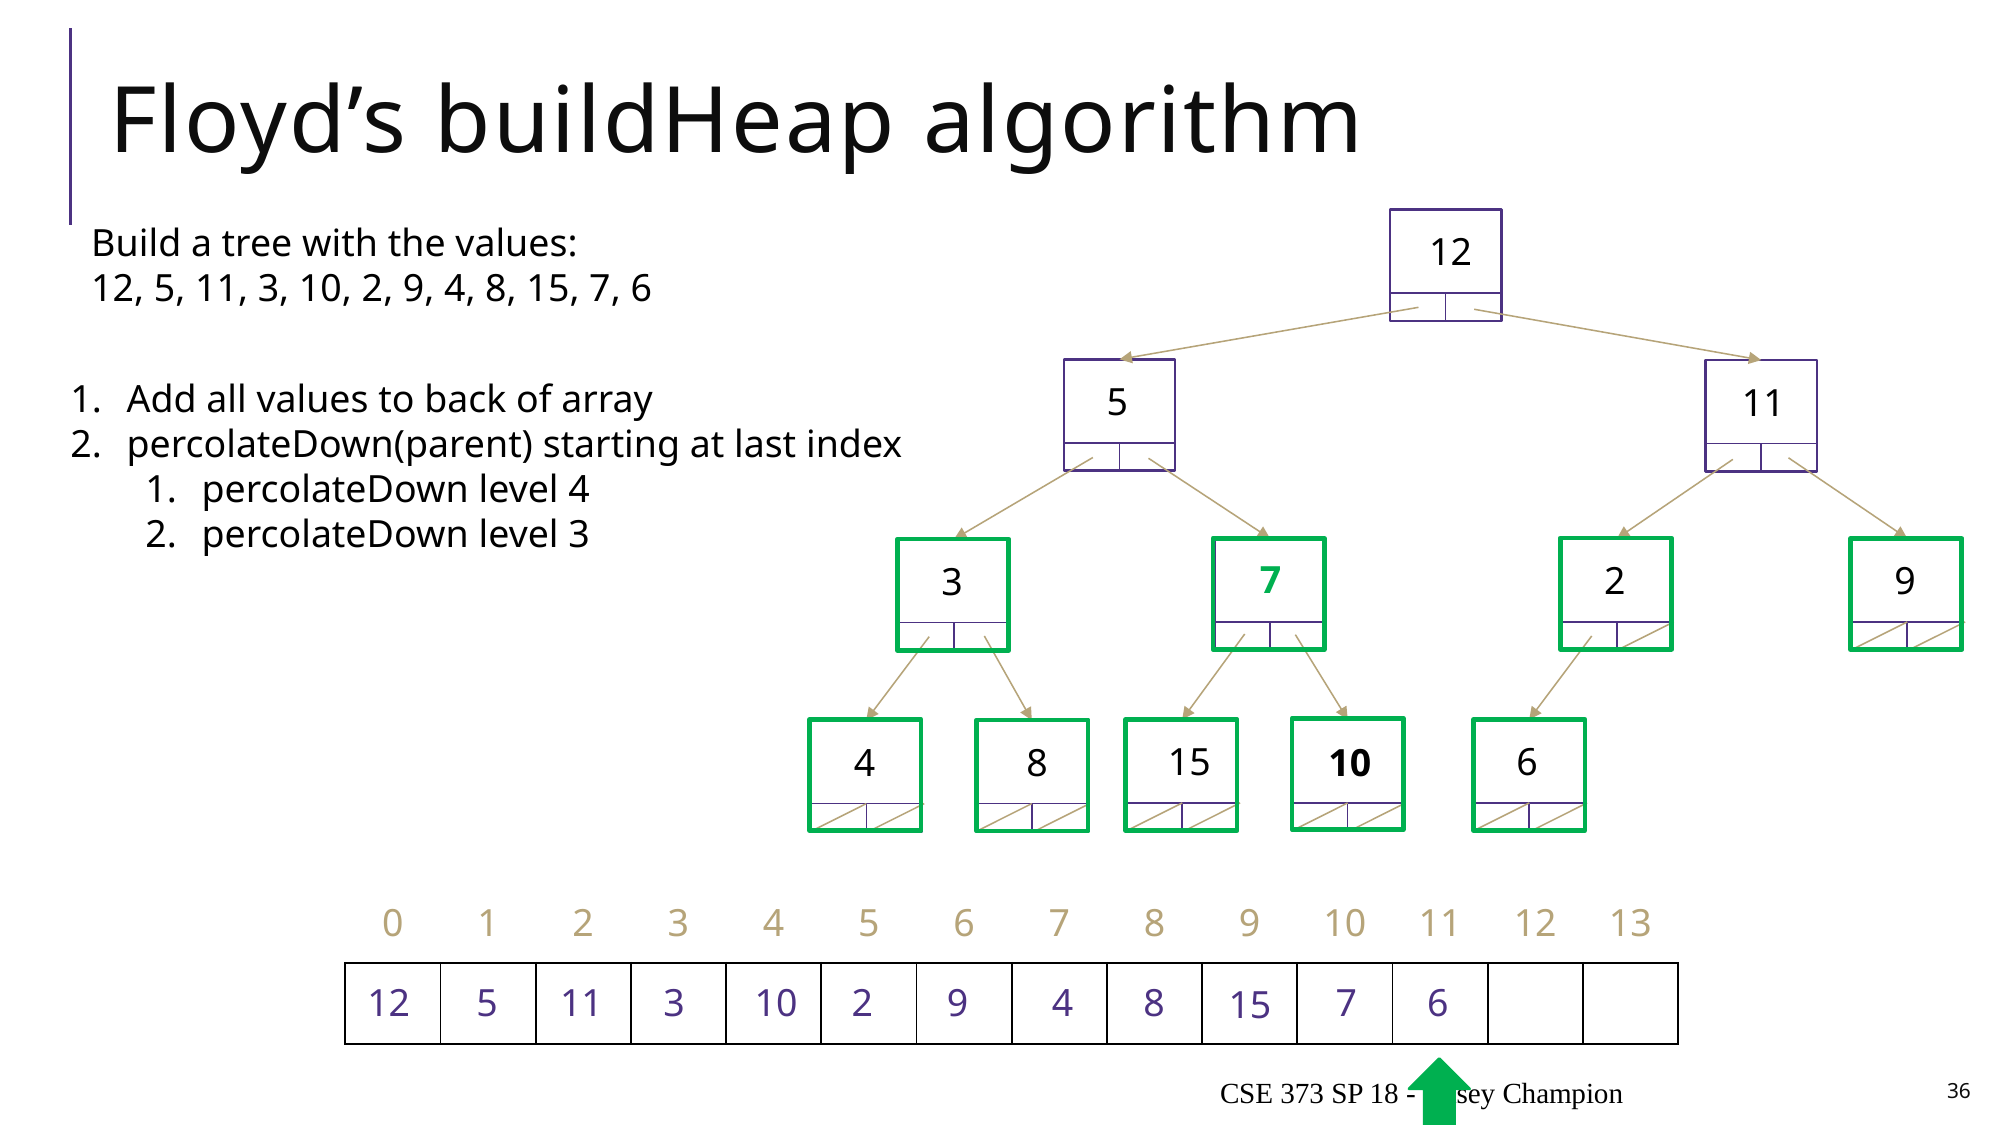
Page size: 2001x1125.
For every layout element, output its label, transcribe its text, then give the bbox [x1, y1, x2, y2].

slide_number 36 [1916, 1069, 1986, 1115]
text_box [1214, 538, 1326, 650]
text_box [1389, 209, 1502, 322]
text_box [1126, 719, 1241, 831]
table_cell [1203, 964, 1296, 1043]
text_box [953, 457, 1094, 540]
table_header 4 [726, 882, 821, 962]
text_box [1561, 538, 1673, 650]
text_box 2 [836, 972, 888, 1032]
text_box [1291, 719, 1406, 831]
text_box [1617, 621, 1675, 650]
text_box 10 [739, 972, 813, 1032]
text_box Build a tree with the values: 12, 5, 11, 3, 10, 2, 9, 4, 8, 15, 7, 6 [76, 211, 668, 317]
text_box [1119, 306, 1419, 360]
table_cell [632, 964, 725, 1043]
table_header 3 [631, 882, 726, 962]
table_header 11 [1392, 882, 1488, 962]
text_box 3 [648, 972, 700, 1032]
text_box Add all values to back of array percolateDown(parent) starting at last index percolateDown level 4 percolateDown level 3 [55, 367, 918, 562]
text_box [1063, 359, 1176, 471]
table_header 5 [821, 882, 916, 962]
table_header 0 [345, 882, 440, 962]
table_header 2 [536, 882, 631, 962]
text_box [898, 538, 1010, 651]
table_header 1 [440, 882, 536, 962]
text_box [1148, 458, 1271, 539]
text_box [1181, 633, 1245, 720]
footer CSE 373 SP 18 - Kasey Champion [1453, 1069, 1906, 1115]
table_cell [822, 964, 916, 1043]
table_cell [1013, 964, 1106, 1043]
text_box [1473, 309, 1762, 361]
table_cell [346, 964, 440, 1043]
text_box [1473, 719, 1588, 831]
text_box 7 [1320, 972, 1372, 1032]
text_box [866, 636, 930, 721]
title Floyd’s buildHeap algorithm [94, 43, 1930, 210]
text_box 4 [1037, 972, 1089, 1032]
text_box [975, 719, 1090, 832]
text_box 8 [1128, 972, 1180, 1032]
table_cell [1393, 964, 1487, 1043]
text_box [1295, 634, 1348, 720]
table_header 13 [1583, 882, 1678, 962]
table_header 7 [1012, 882, 1107, 962]
text_box 12 [352, 972, 426, 1032]
table_cell [441, 964, 535, 1043]
table_cell [1489, 964, 1582, 1043]
table_header 12 [1488, 882, 1583, 962]
text_box 9 [932, 972, 984, 1032]
table_header 8 [1107, 882, 1202, 962]
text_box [1616, 459, 1734, 539]
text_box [1851, 538, 1966, 650]
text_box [1528, 635, 1592, 720]
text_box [1788, 457, 1908, 539]
text_box [1407, 1057, 1471, 1125]
text_box 15 [1213, 973, 1287, 1033]
footer CSE 373 SP 18 - Kasey Champion [937, 1069, 1425, 1115]
table_cell [537, 964, 630, 1043]
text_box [984, 635, 1032, 721]
table_header 6 [916, 882, 1012, 962]
text_box 11 [545, 972, 618, 1032]
table_cell [917, 964, 1011, 1043]
table_cell [1298, 964, 1392, 1043]
table_header 9 [1202, 882, 1297, 962]
table_header 10 [1297, 882, 1392, 962]
table_cell [727, 964, 820, 1043]
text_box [810, 719, 925, 832]
text_box 5 [461, 972, 513, 1032]
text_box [1705, 359, 1818, 472]
table_cell [1584, 964, 1677, 1043]
text_box 6 [1412, 972, 1464, 1032]
table_cell [1108, 964, 1201, 1043]
